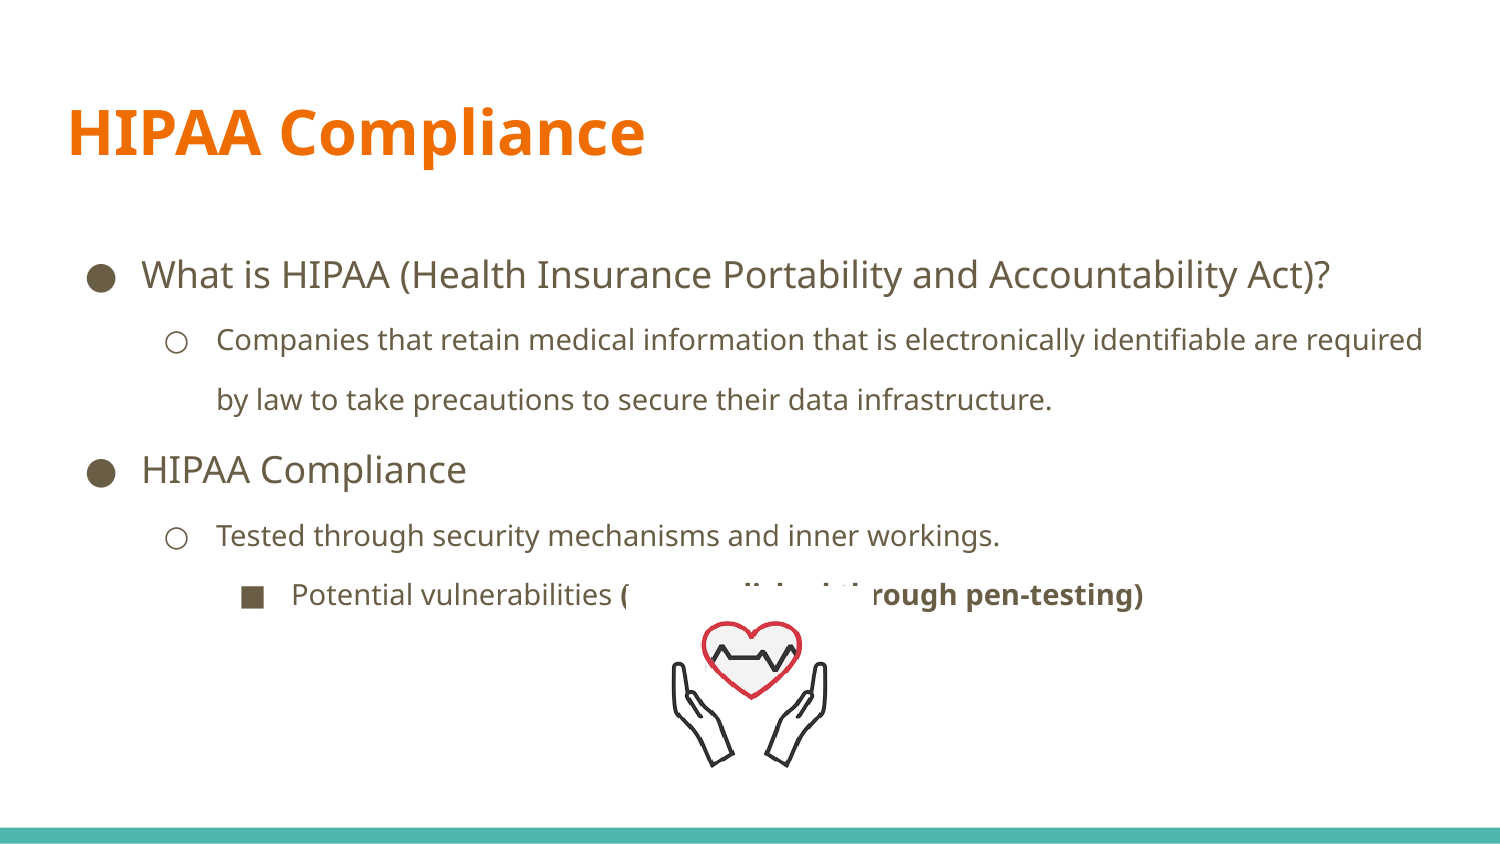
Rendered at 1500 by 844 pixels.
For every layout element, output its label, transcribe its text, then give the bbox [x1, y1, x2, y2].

title HIPAA Compliance [51, 72, 1449, 189]
picture [626, 586, 874, 807]
list What is HIPAA (Health Insurance Portability and Accountability Act)? Companies that retain medical information that is electronically identifiable are required by law to take precautions to secure their data infrastructure. HIPAA Compliance Tested through security mechanisms and inner workings. Potential vulnerabilities (accomplished through pen-testing) [51, 207, 1449, 750]
